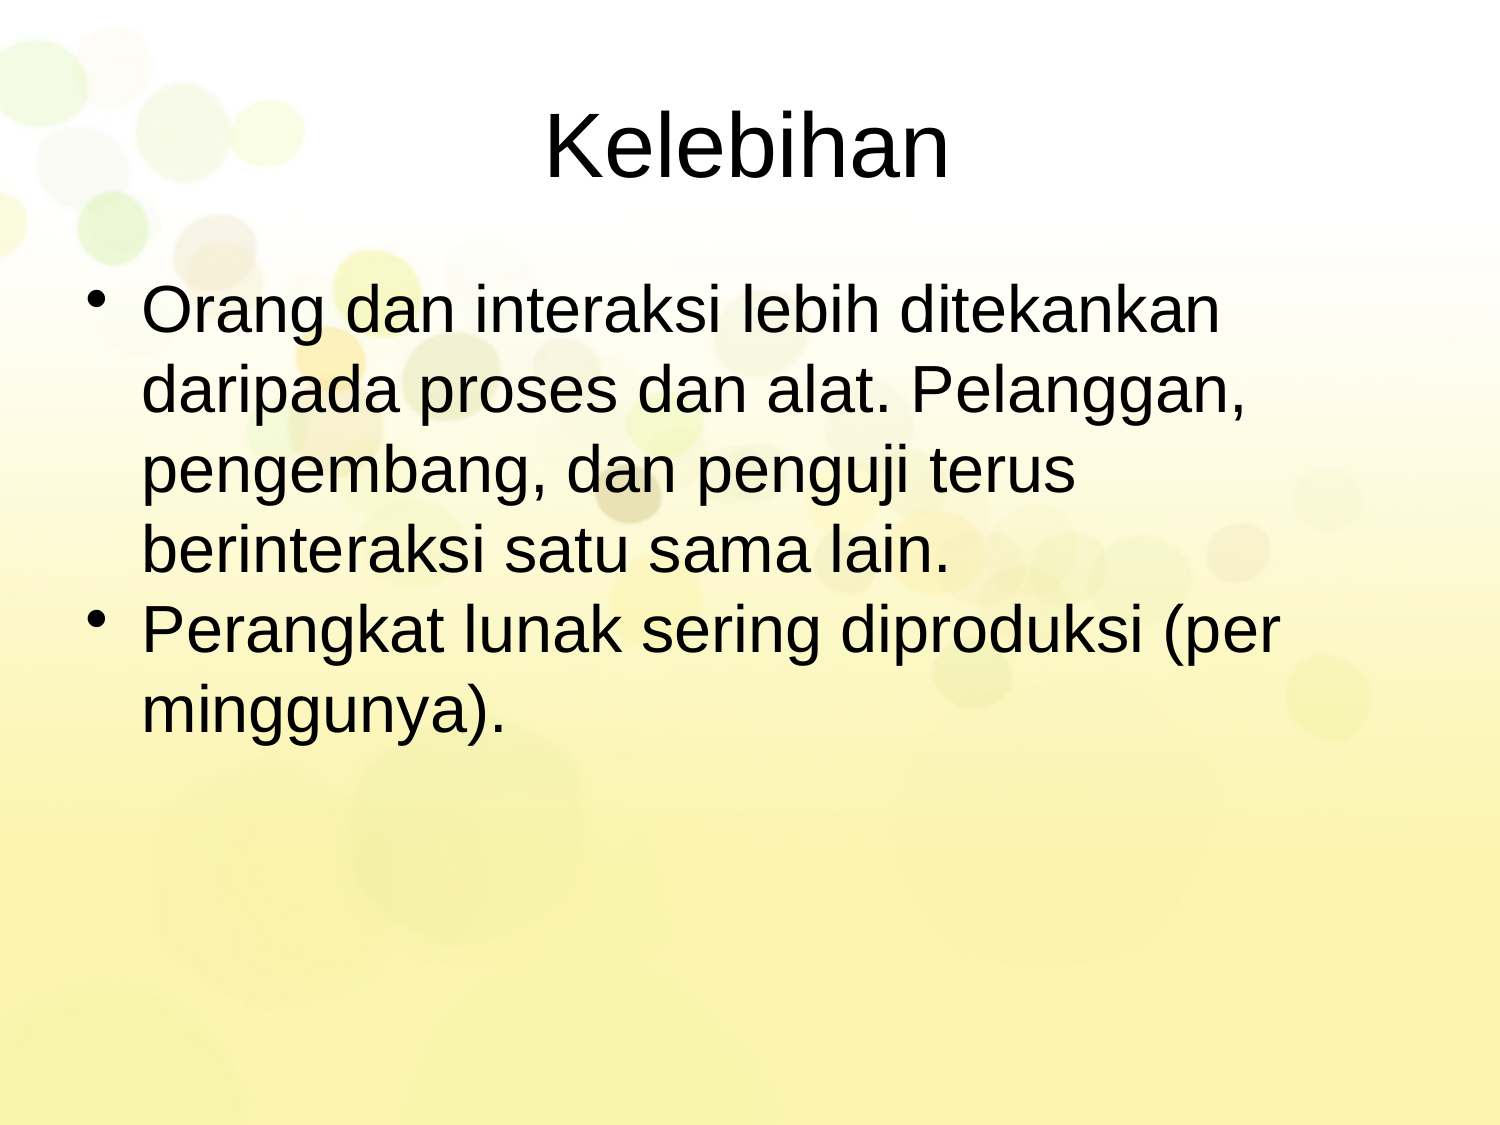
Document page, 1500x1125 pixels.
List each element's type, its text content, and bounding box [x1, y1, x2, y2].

picture [0, 0, 1500, 1125]
title Kelebihan [70, 47, 1425, 236]
list Orang dan interaksi lebih ditekankan daripada proses dan alat. Pelanggan, pengembang, dan penguji terus berinteraksi satu sama lain. Perangkat lunak sering diproduksi (per minggunya). [70, 258, 1425, 1001]
